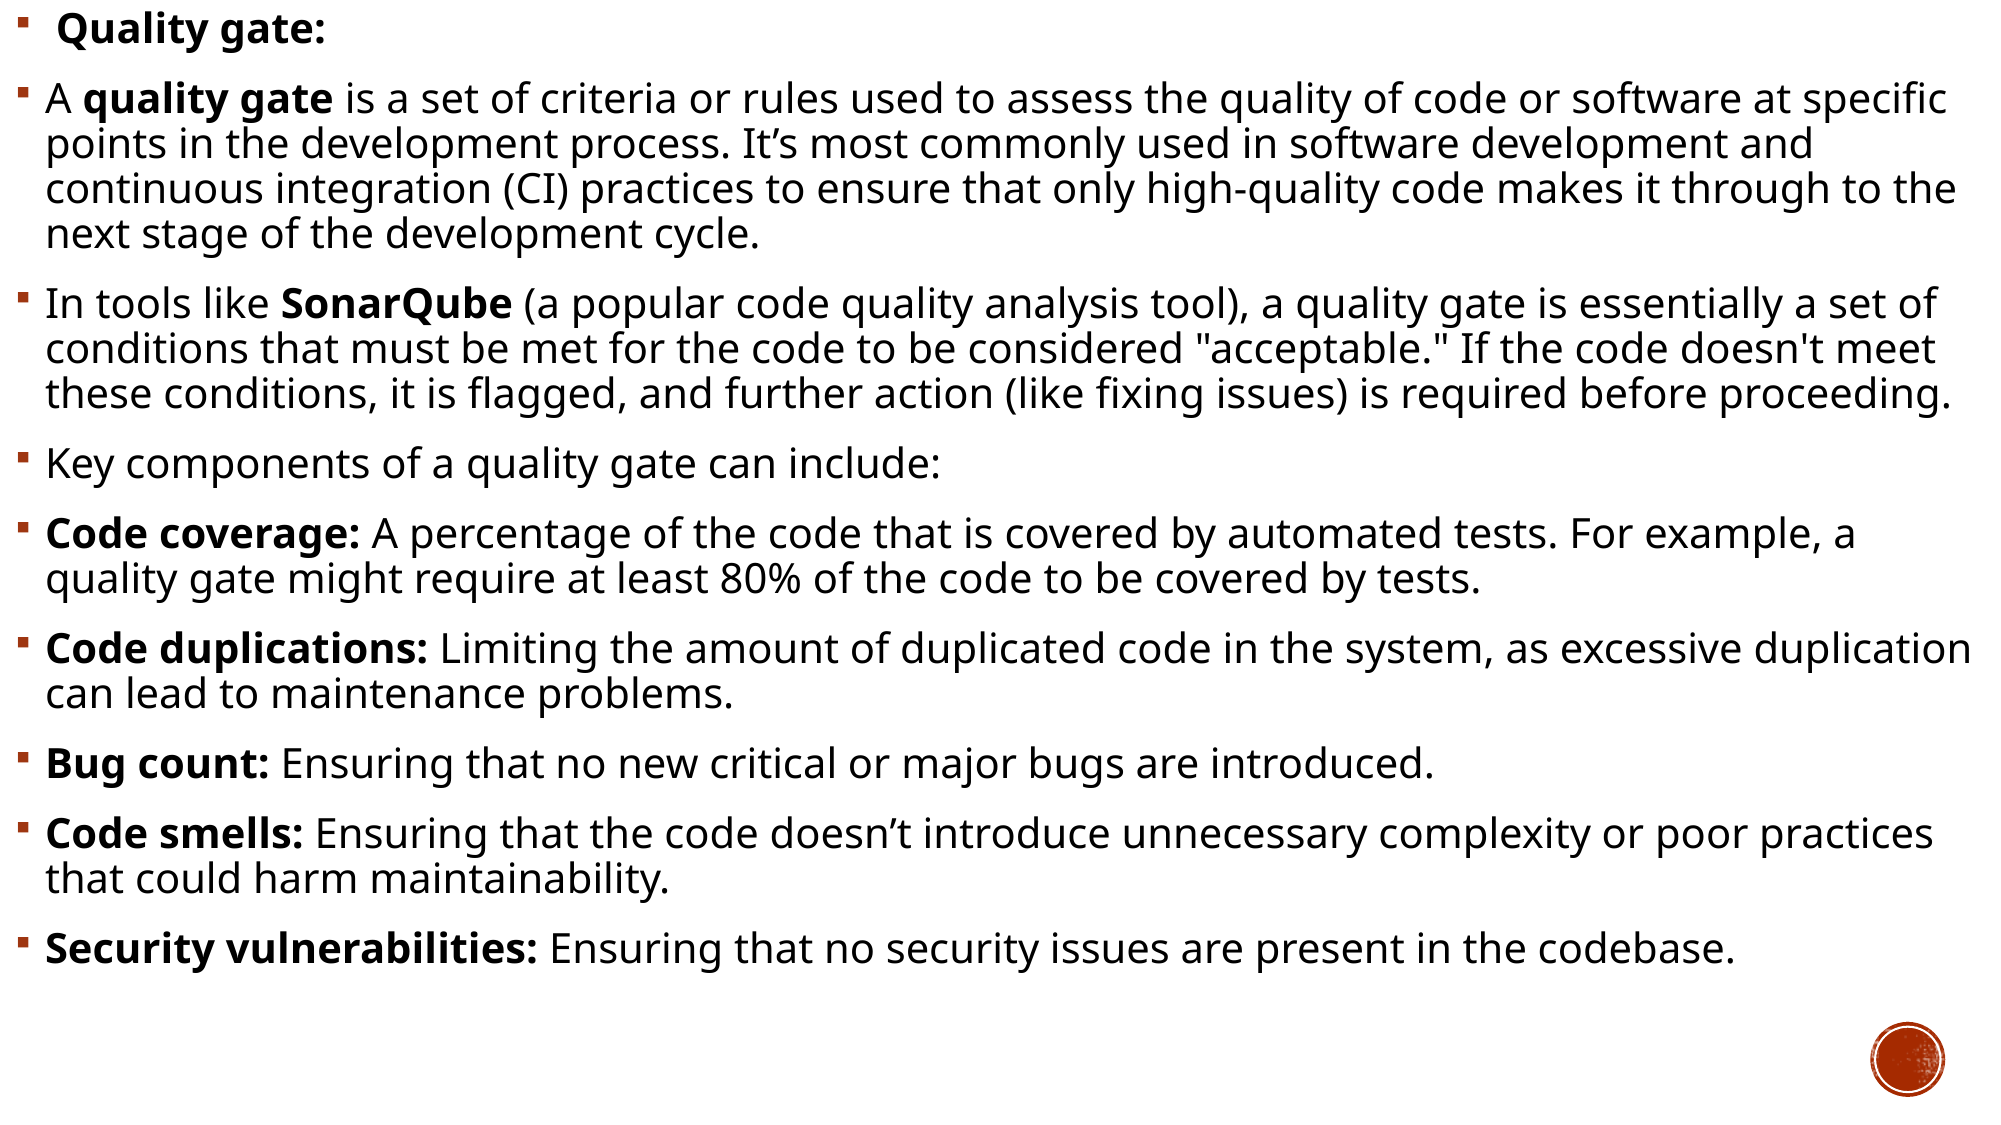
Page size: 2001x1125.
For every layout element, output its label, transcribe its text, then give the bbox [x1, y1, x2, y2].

list Quality gate: A quality gate is a set of criteria or rules used to assess the quality of code or software at specific points in the development process. It’s most commonly used in software development and continuous integration (CI) practices to ensure that only high-quality code makes it through to the next stage of the development cycle. In tools like SonarQube (a popular code quality analysis tool), a quality gate is essentially a set of conditions that must be met for the code to be considered "acceptable." If the code doesn't meet these conditions, it is flagged, and further action (like fixing issues) is required before proceeding. Key components of a quality gate can include: Code coverage: A percentage of the code that is covered by automated tests. For example, a quality gate might require at least 80% of the code to be covered by tests. Code duplications: Limiting the amount of duplicated code in the system, as excessive duplication can lead to maintenance problems. Bug count: Ensuring that no new critical or major bugs are introduced. Code smells: Ensuring that the code doesn’t introduce unnecessary complexity or poor practices that could harm maintainability. Security vulnerabilities: Ensuring that no security issues are present in the codebase. [0, 0, 2000, 1125]
